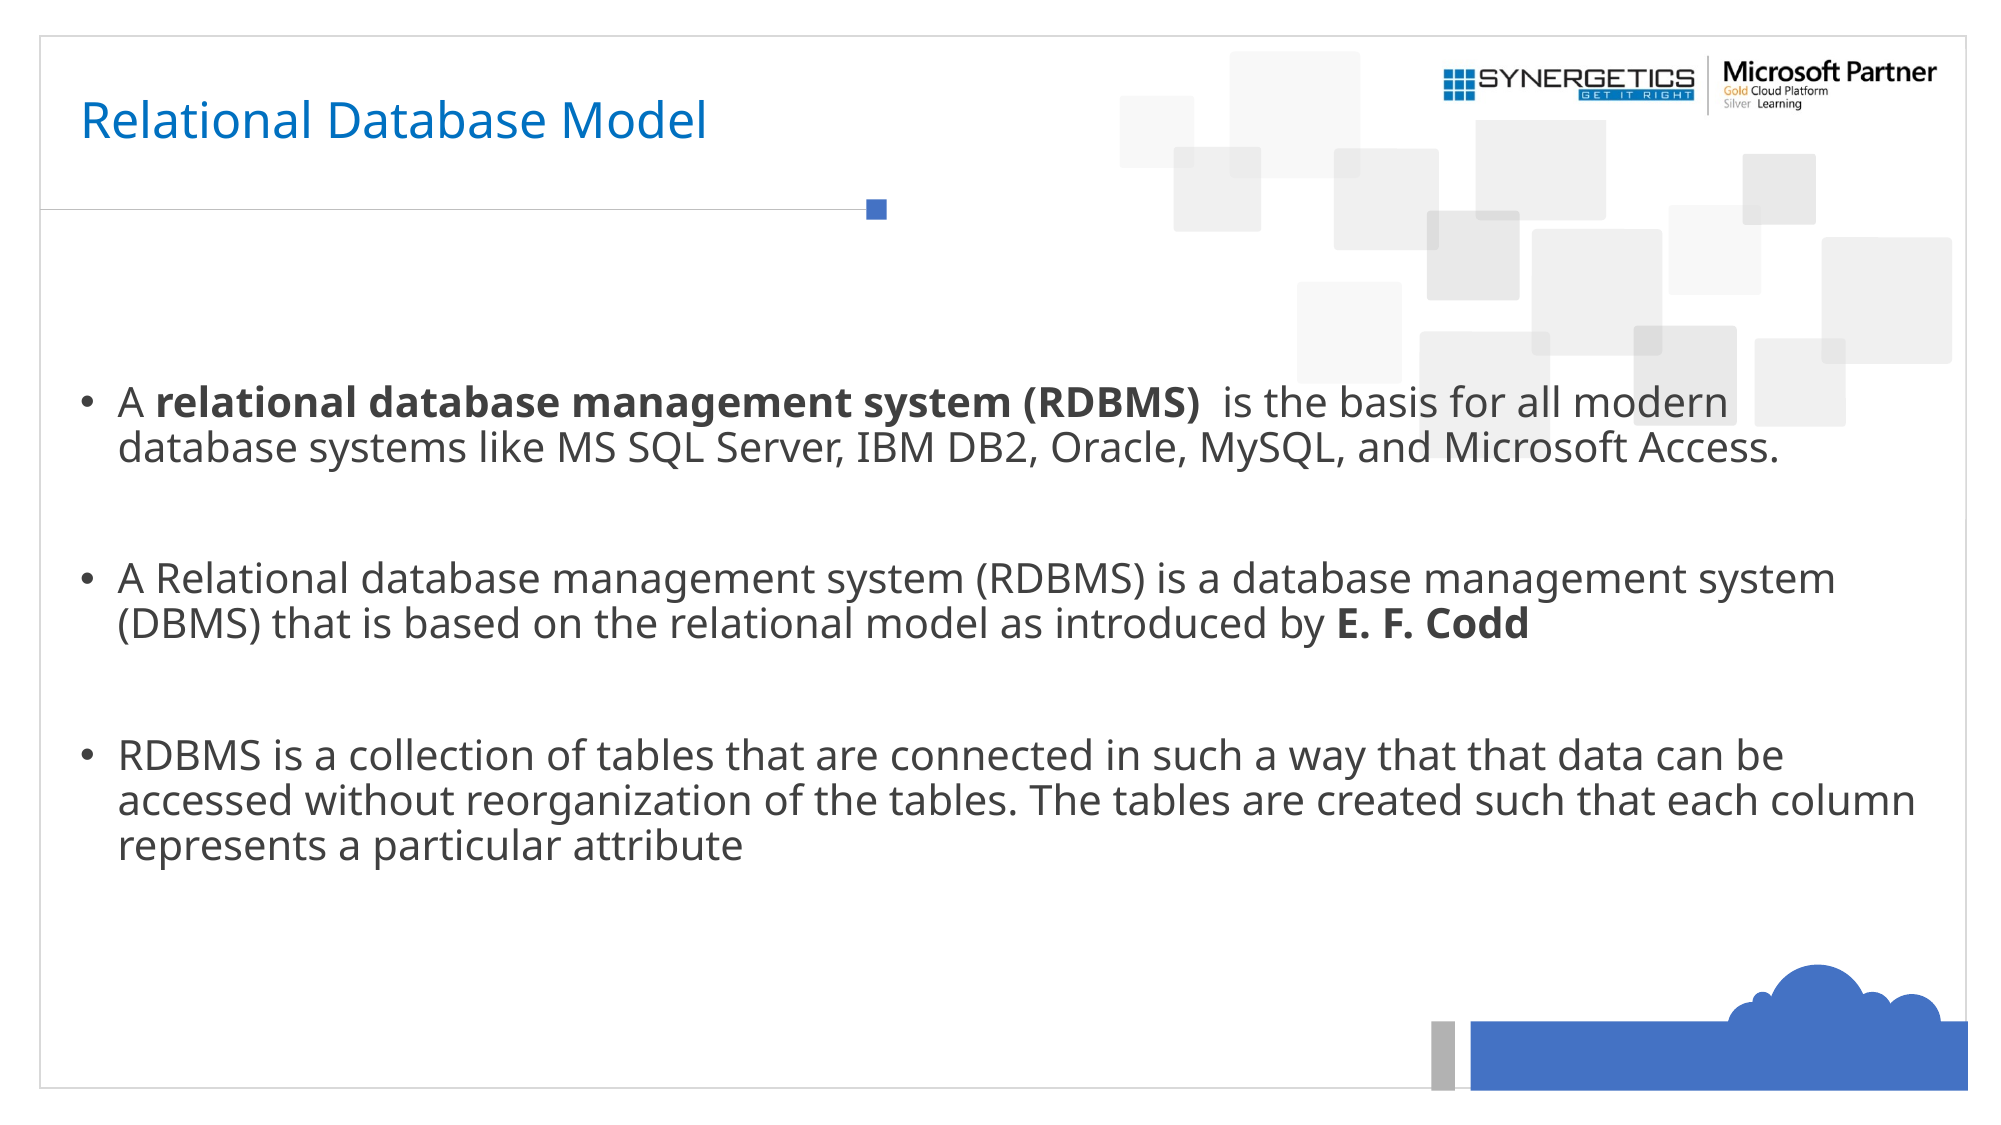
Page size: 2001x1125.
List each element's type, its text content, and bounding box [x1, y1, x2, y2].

title Relational Database Model [64, 59, 1932, 186]
list A relational database management system (RDBMS) is the basis for all modern database systems like MS SQL Server, IBM DB2, Oracle, MySQL, and Microsoft Access. A Relational database management system (RDBMS) is a database management system (DBMS) that is based on the relational model as introduced by E. F. Codd RDBMS is a collection of tables that are connected in such a way that that data can be accessed without reorganization of the tables. The tables are created such that each column represents a particular attribute [64, 236, 1932, 1065]
picture [1431, 48, 1955, 120]
